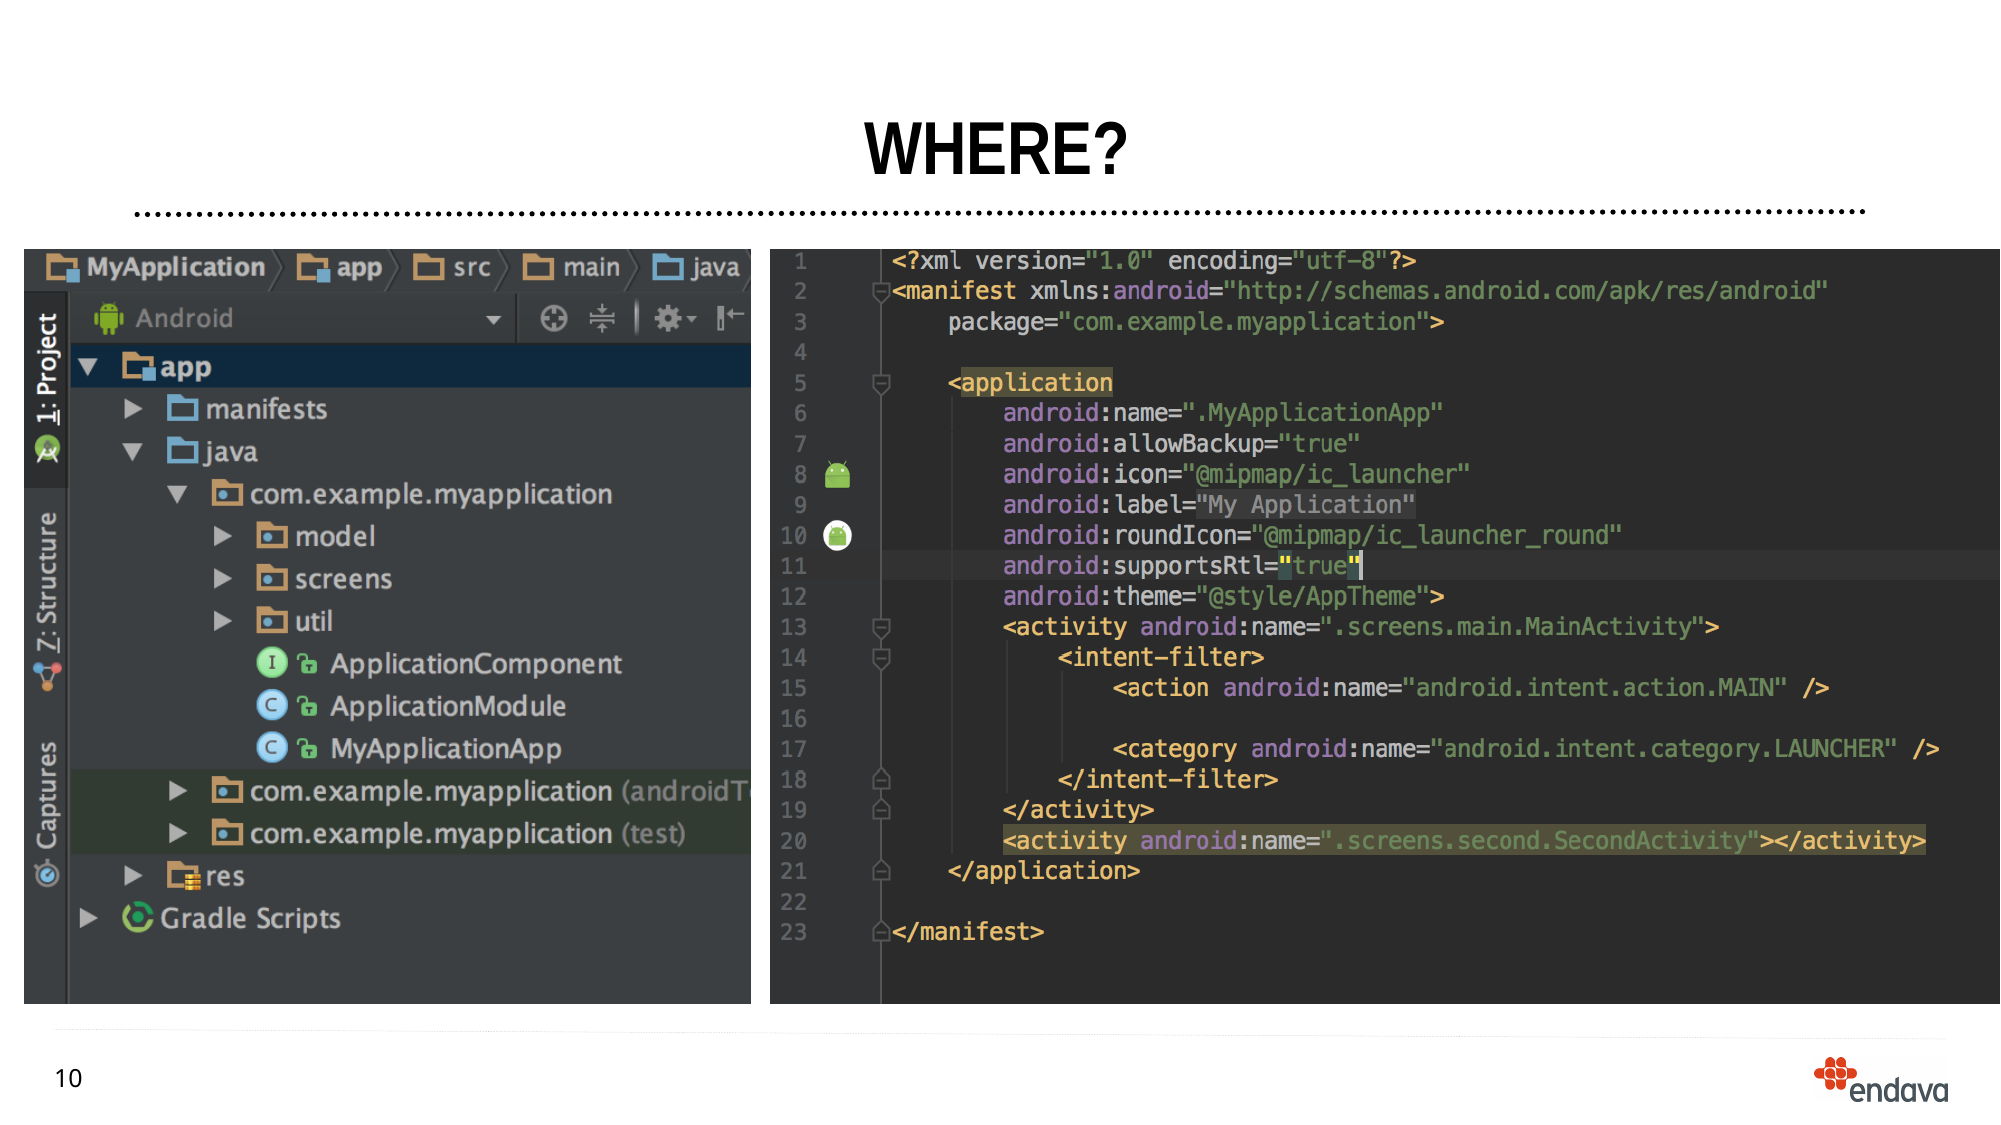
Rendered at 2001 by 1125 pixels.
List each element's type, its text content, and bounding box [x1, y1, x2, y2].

picture [770, 249, 2000, 1004]
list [24, 249, 751, 1004]
title Where? [198, 26, 1812, 195]
picture [1814, 1057, 1948, 1102]
